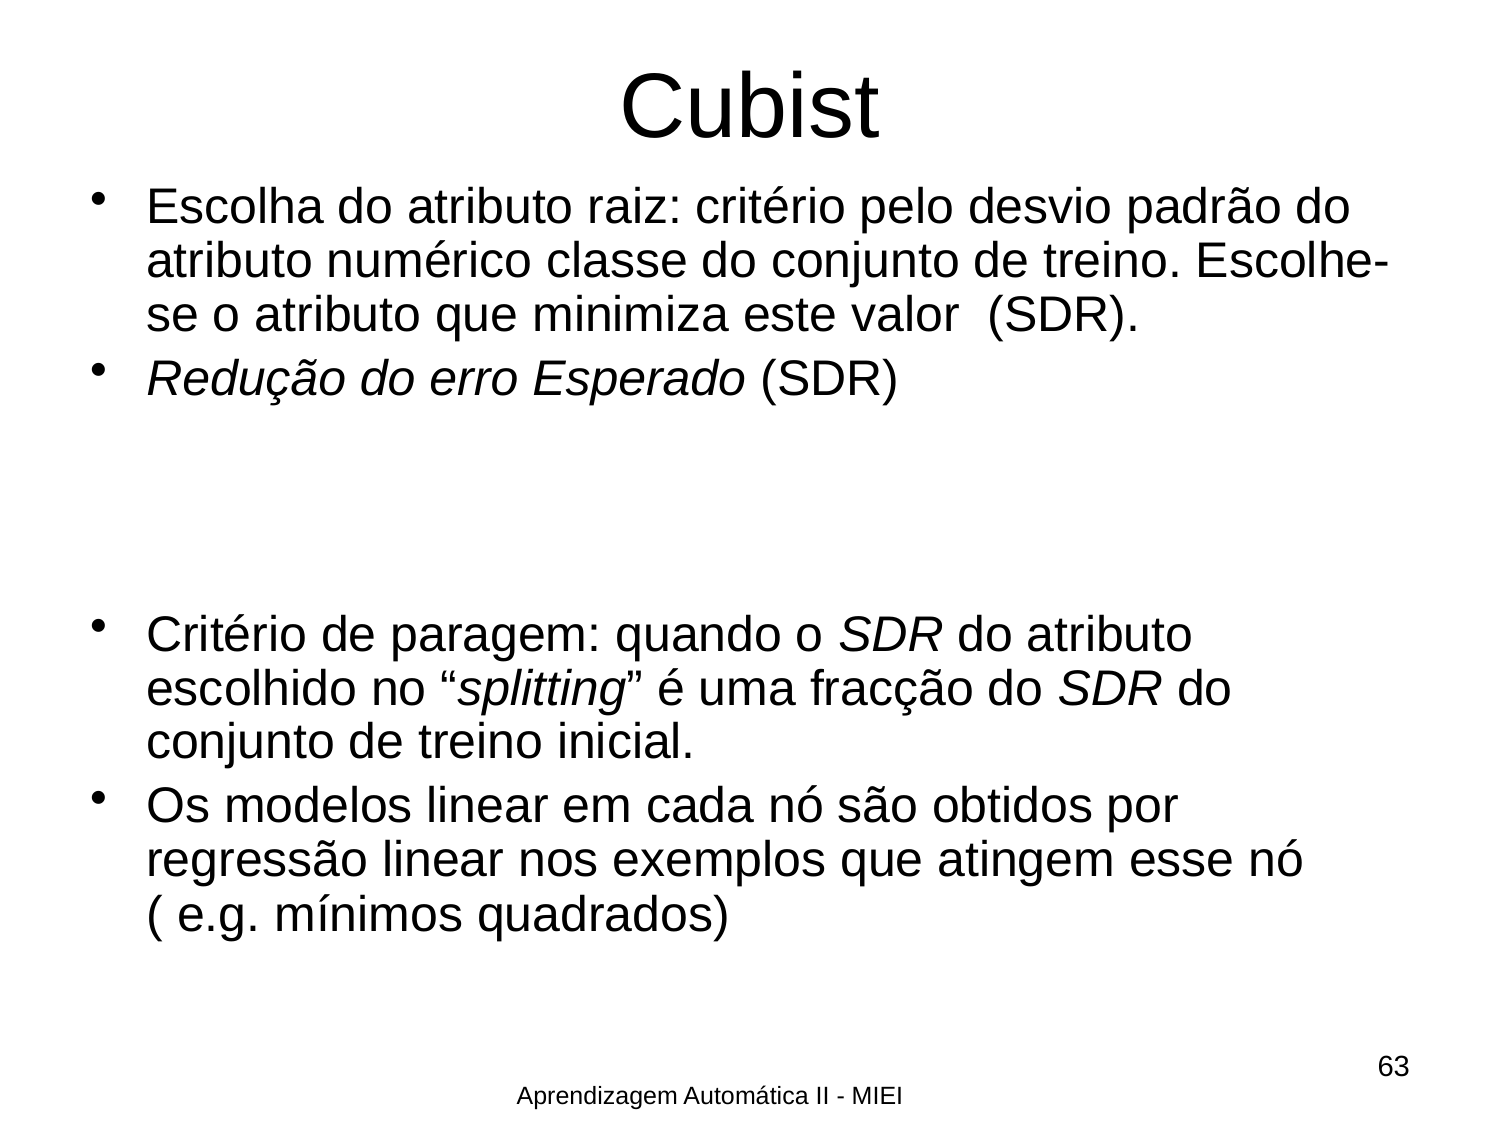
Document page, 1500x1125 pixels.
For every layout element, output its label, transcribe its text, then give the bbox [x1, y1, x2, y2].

slide_number 63 [1074, 1039, 1426, 1118]
title Cubist [74, 7, 1426, 196]
